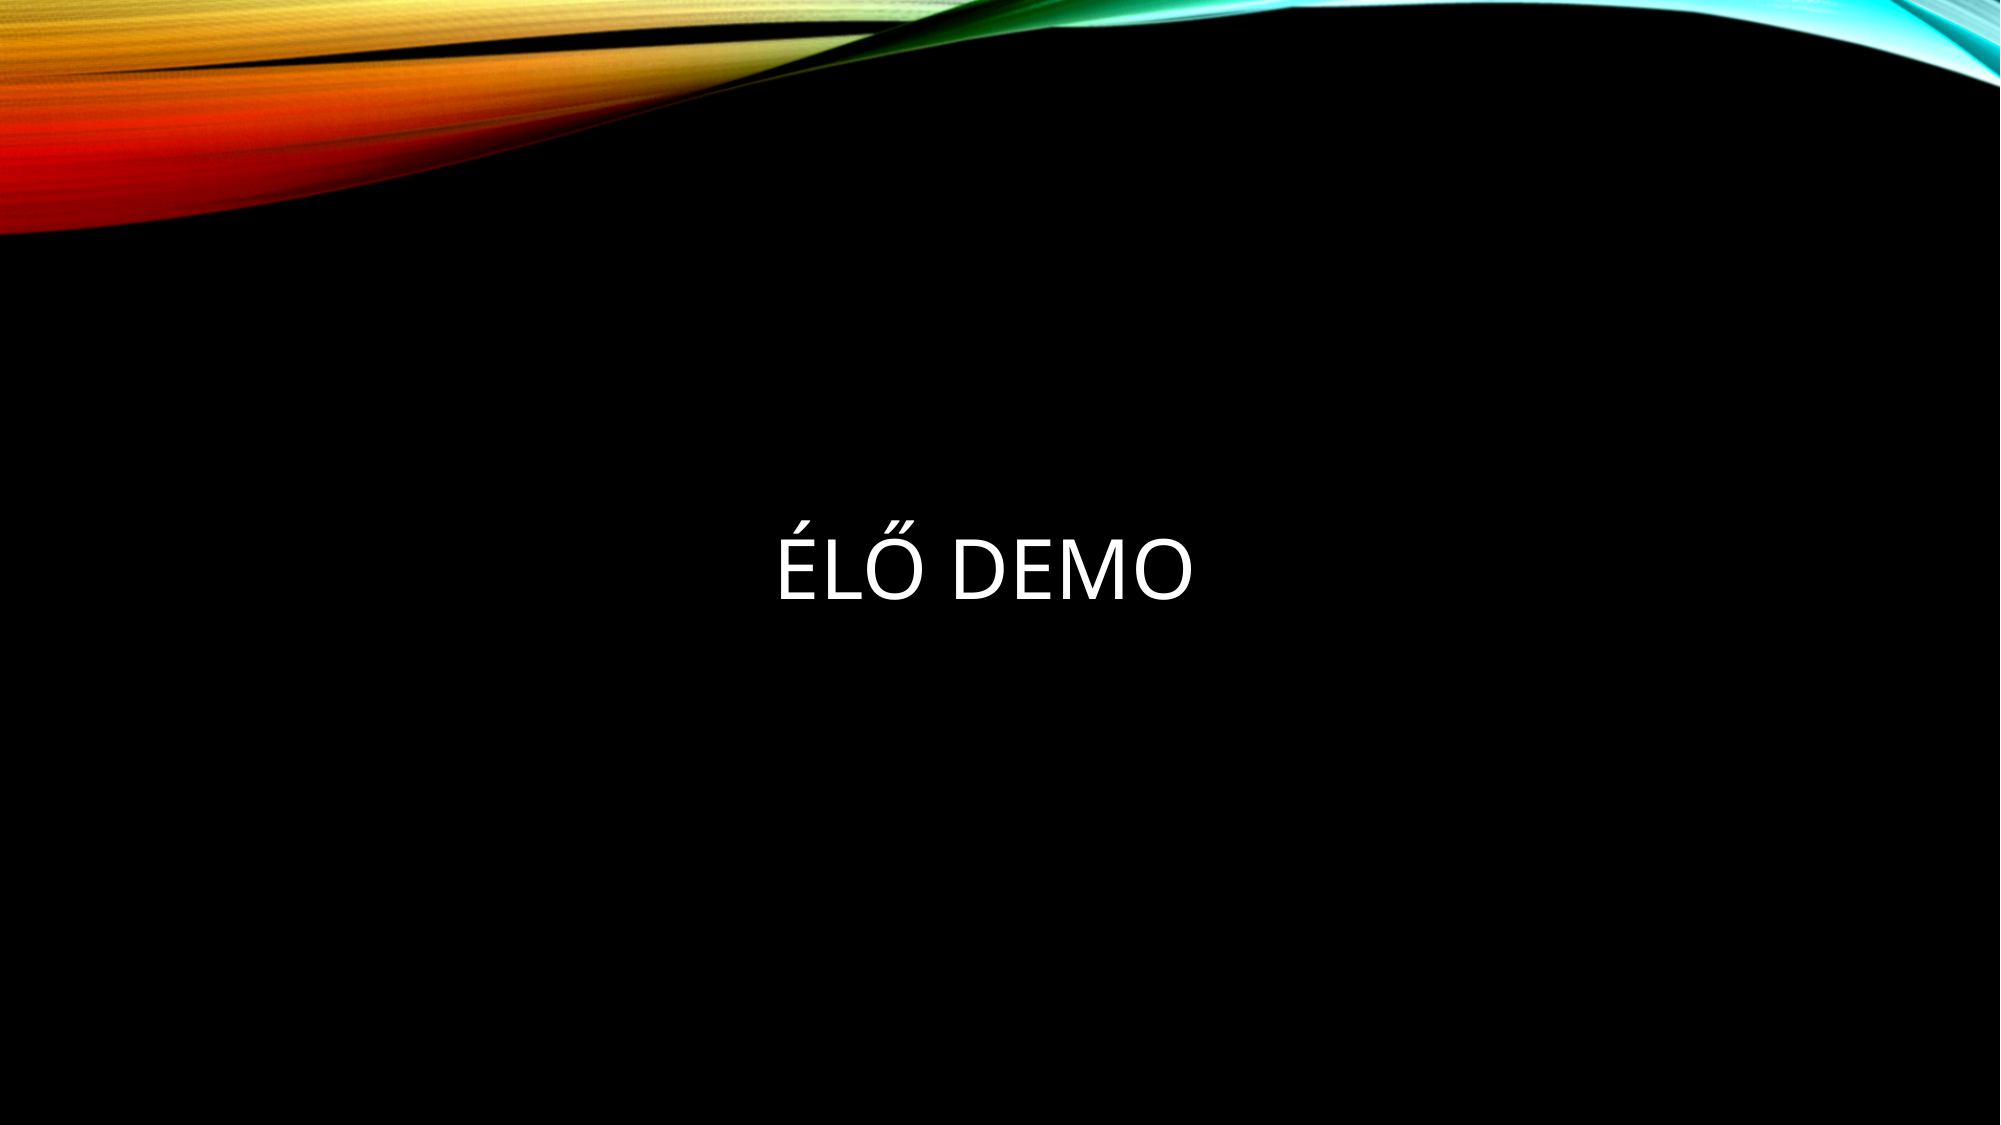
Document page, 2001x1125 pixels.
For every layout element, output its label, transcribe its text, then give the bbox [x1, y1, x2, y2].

picture [0, 0, 2000, 237]
title ÉLŐ DEMO [278, 466, 1692, 679]
